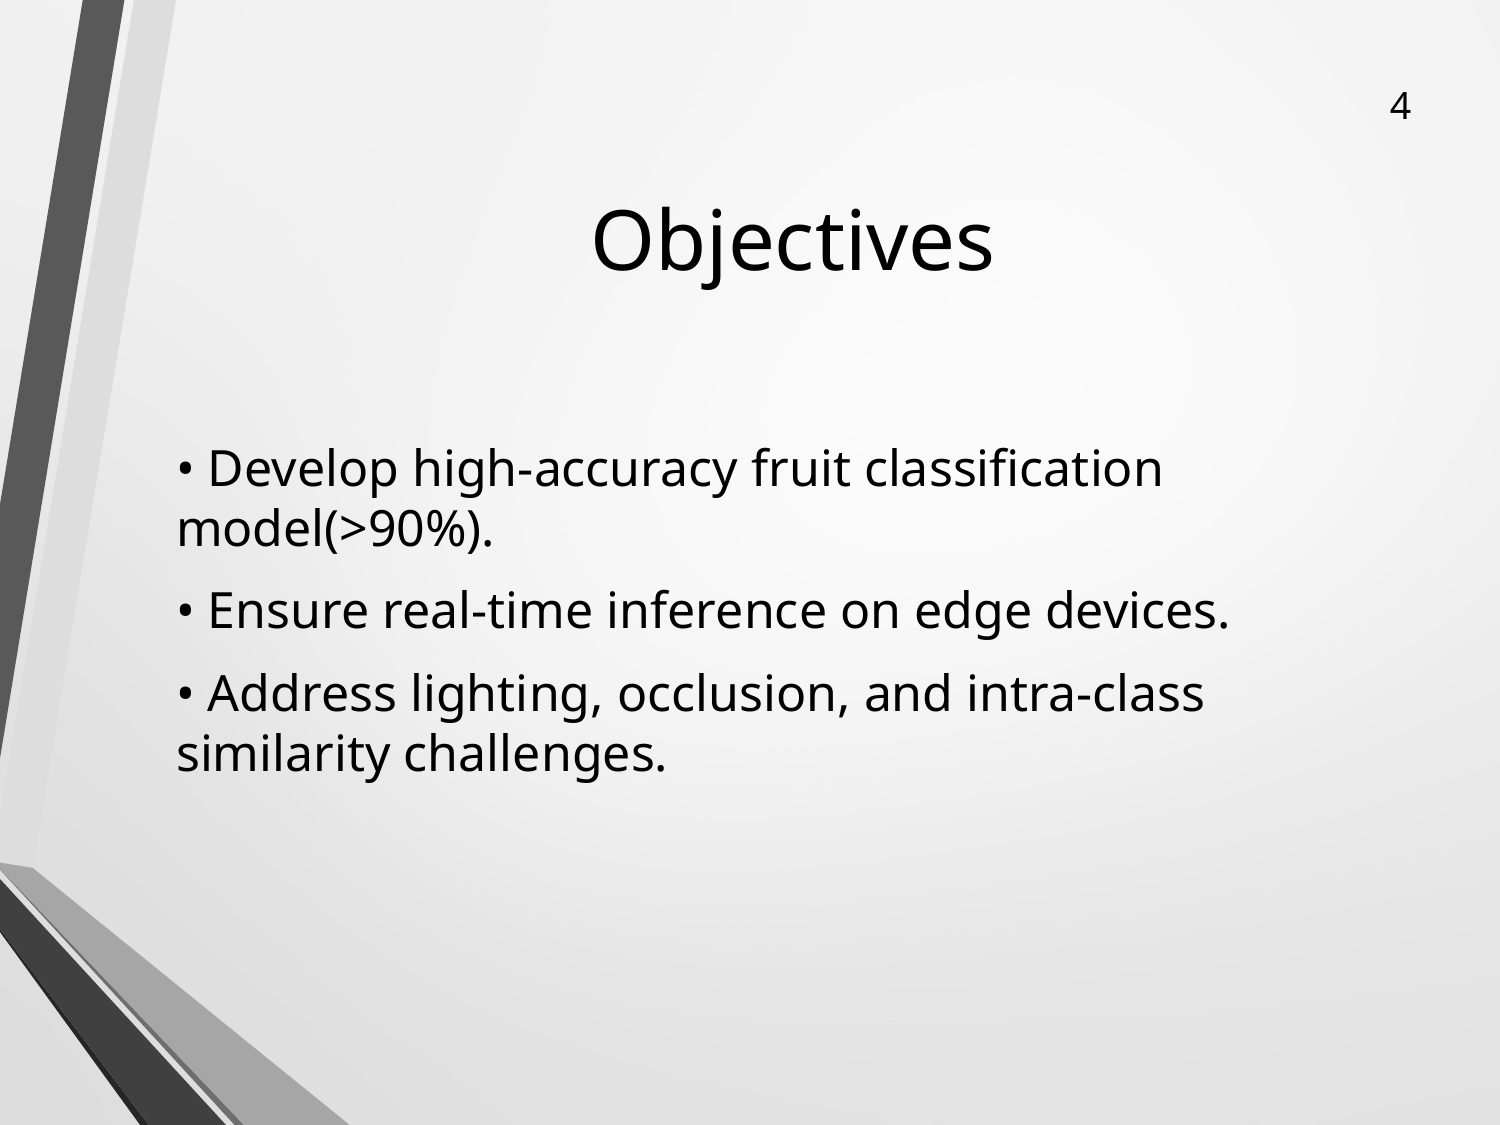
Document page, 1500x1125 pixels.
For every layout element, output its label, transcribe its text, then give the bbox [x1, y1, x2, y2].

list • Develop high-accuracy fruit classification model(>90%). • Ensure real-time inference on edge devices. • Address lighting, occlusion, and intra-class similarity challenges. [161, 335, 1425, 883]
title Objectives [161, 75, 1425, 335]
text_box 4 [1375, 74, 1427, 135]
